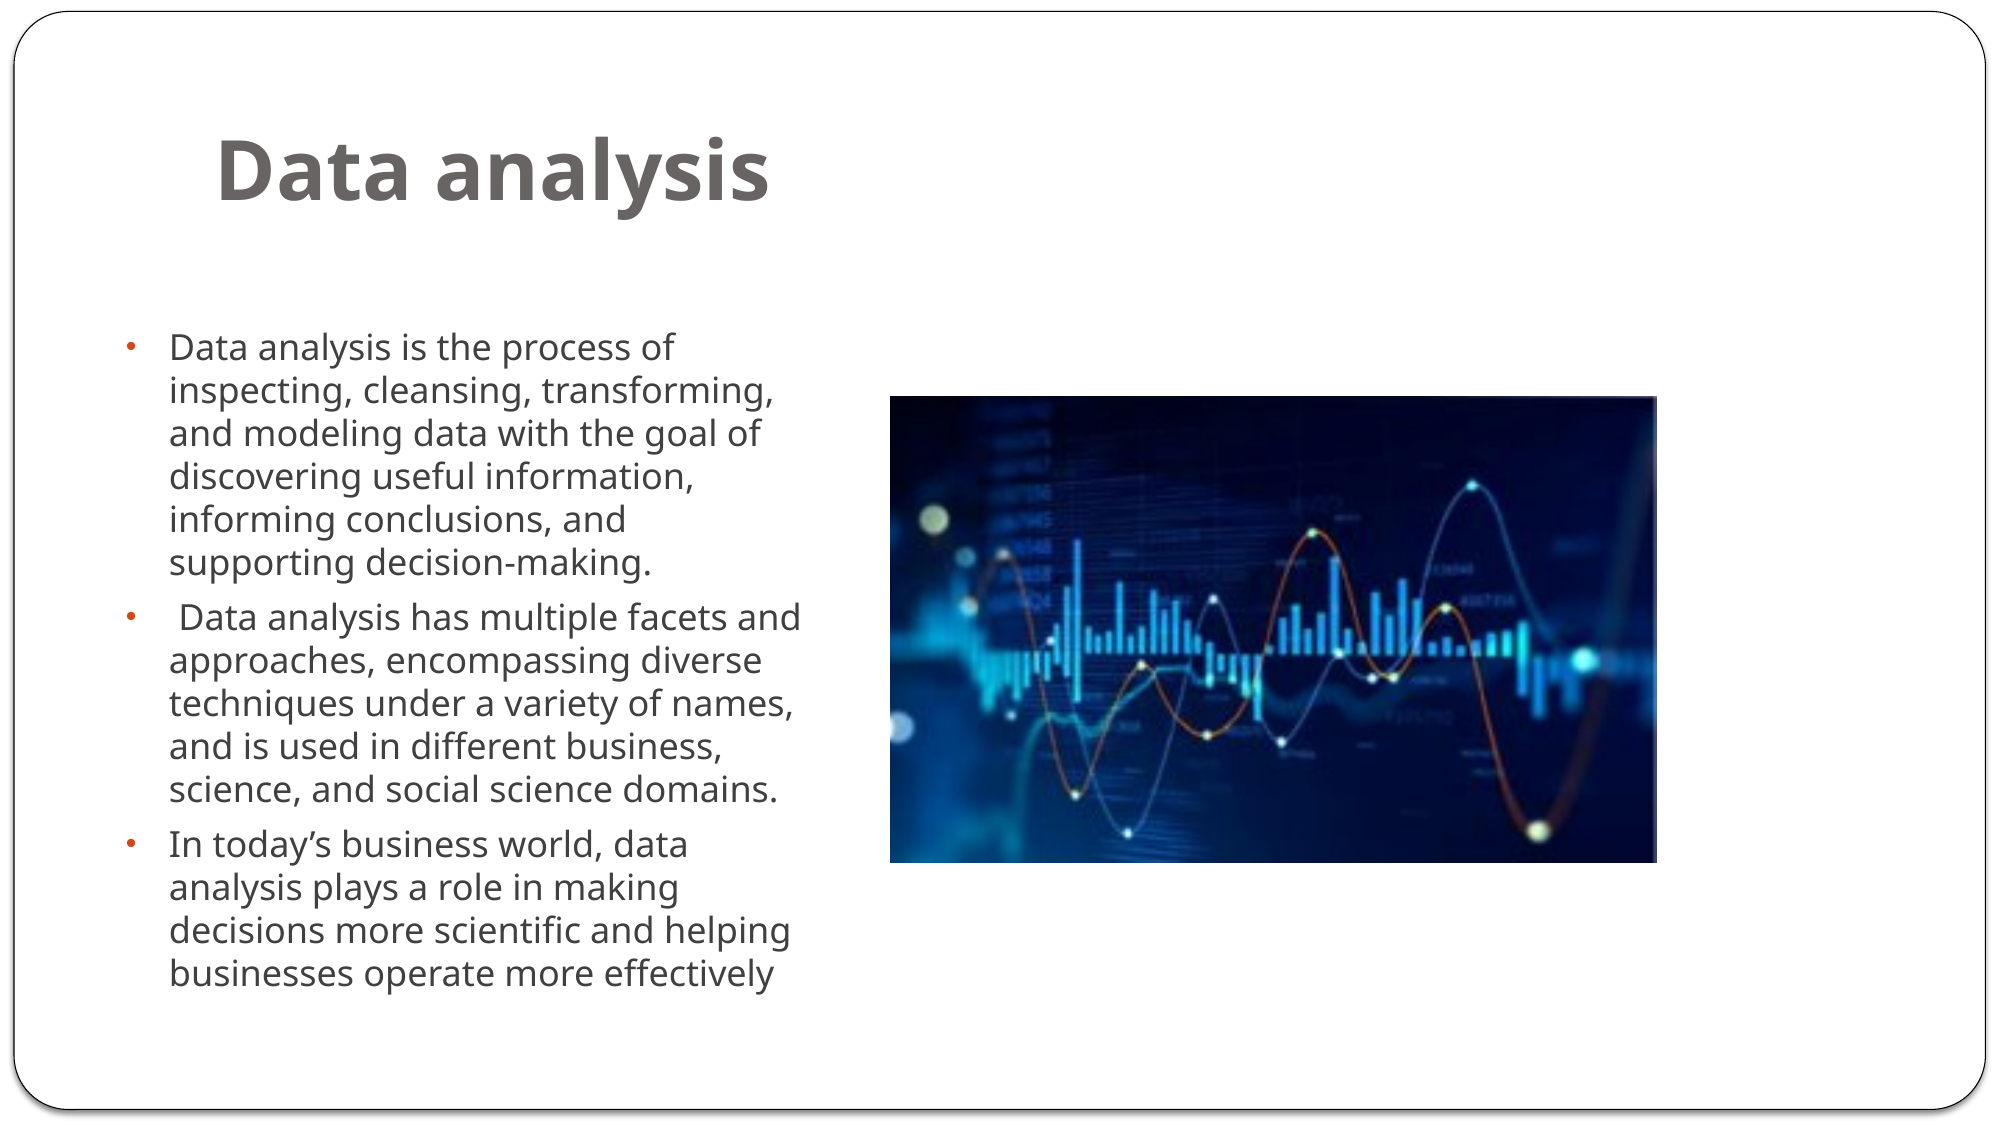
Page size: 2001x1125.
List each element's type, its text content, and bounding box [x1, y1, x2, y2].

list Data analysis is the process of inspecting, cleansing, transforming, and modeling data with the goal of discovering useful information, informing conclusions, and supporting decision-making.​ Data analysis has multiple facets and approaches, encompassing diverse techniques under a variety of names, and is used in different business, science, and social science domains.​ In today’s business world, data analysis plays a role in making decisions more scientific and helping businesses operate more effectively​ [111, 316, 835, 1013]
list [890, 396, 1657, 863]
title Data analysis [200, 45, 1900, 233]
